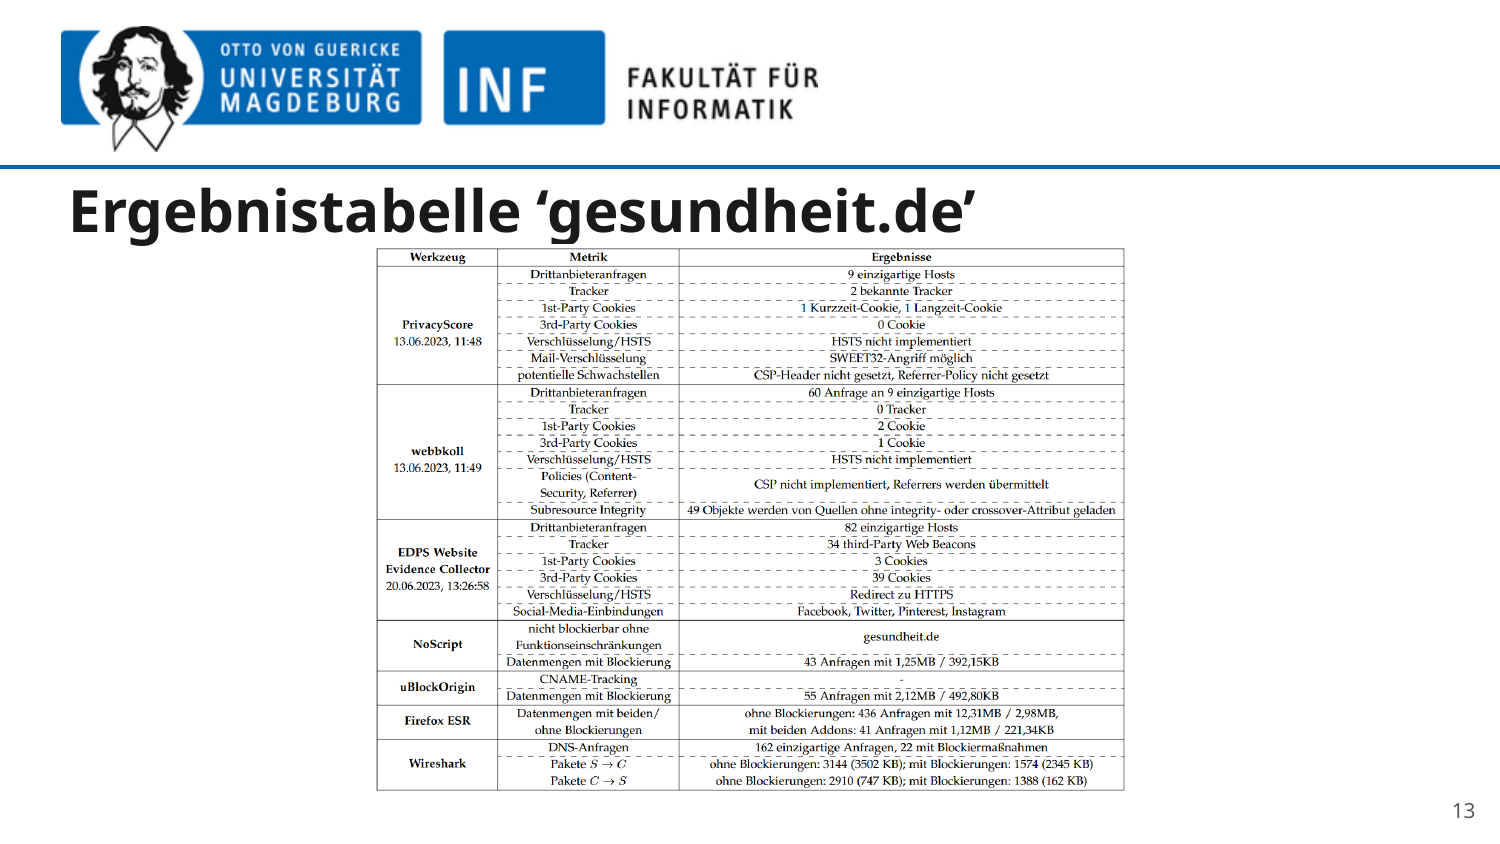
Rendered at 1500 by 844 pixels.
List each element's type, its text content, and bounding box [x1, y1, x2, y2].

picture [60, 26, 818, 152]
picture [372, 244, 1128, 794]
title Ergebnistabelle ‘gesundheit.de’ [53, 176, 1421, 245]
title Ergebnistabelle ‘gesundheit.de’ [53, 159, 1421, 166]
slide_number ‹#› [1400, 779, 1491, 844]
